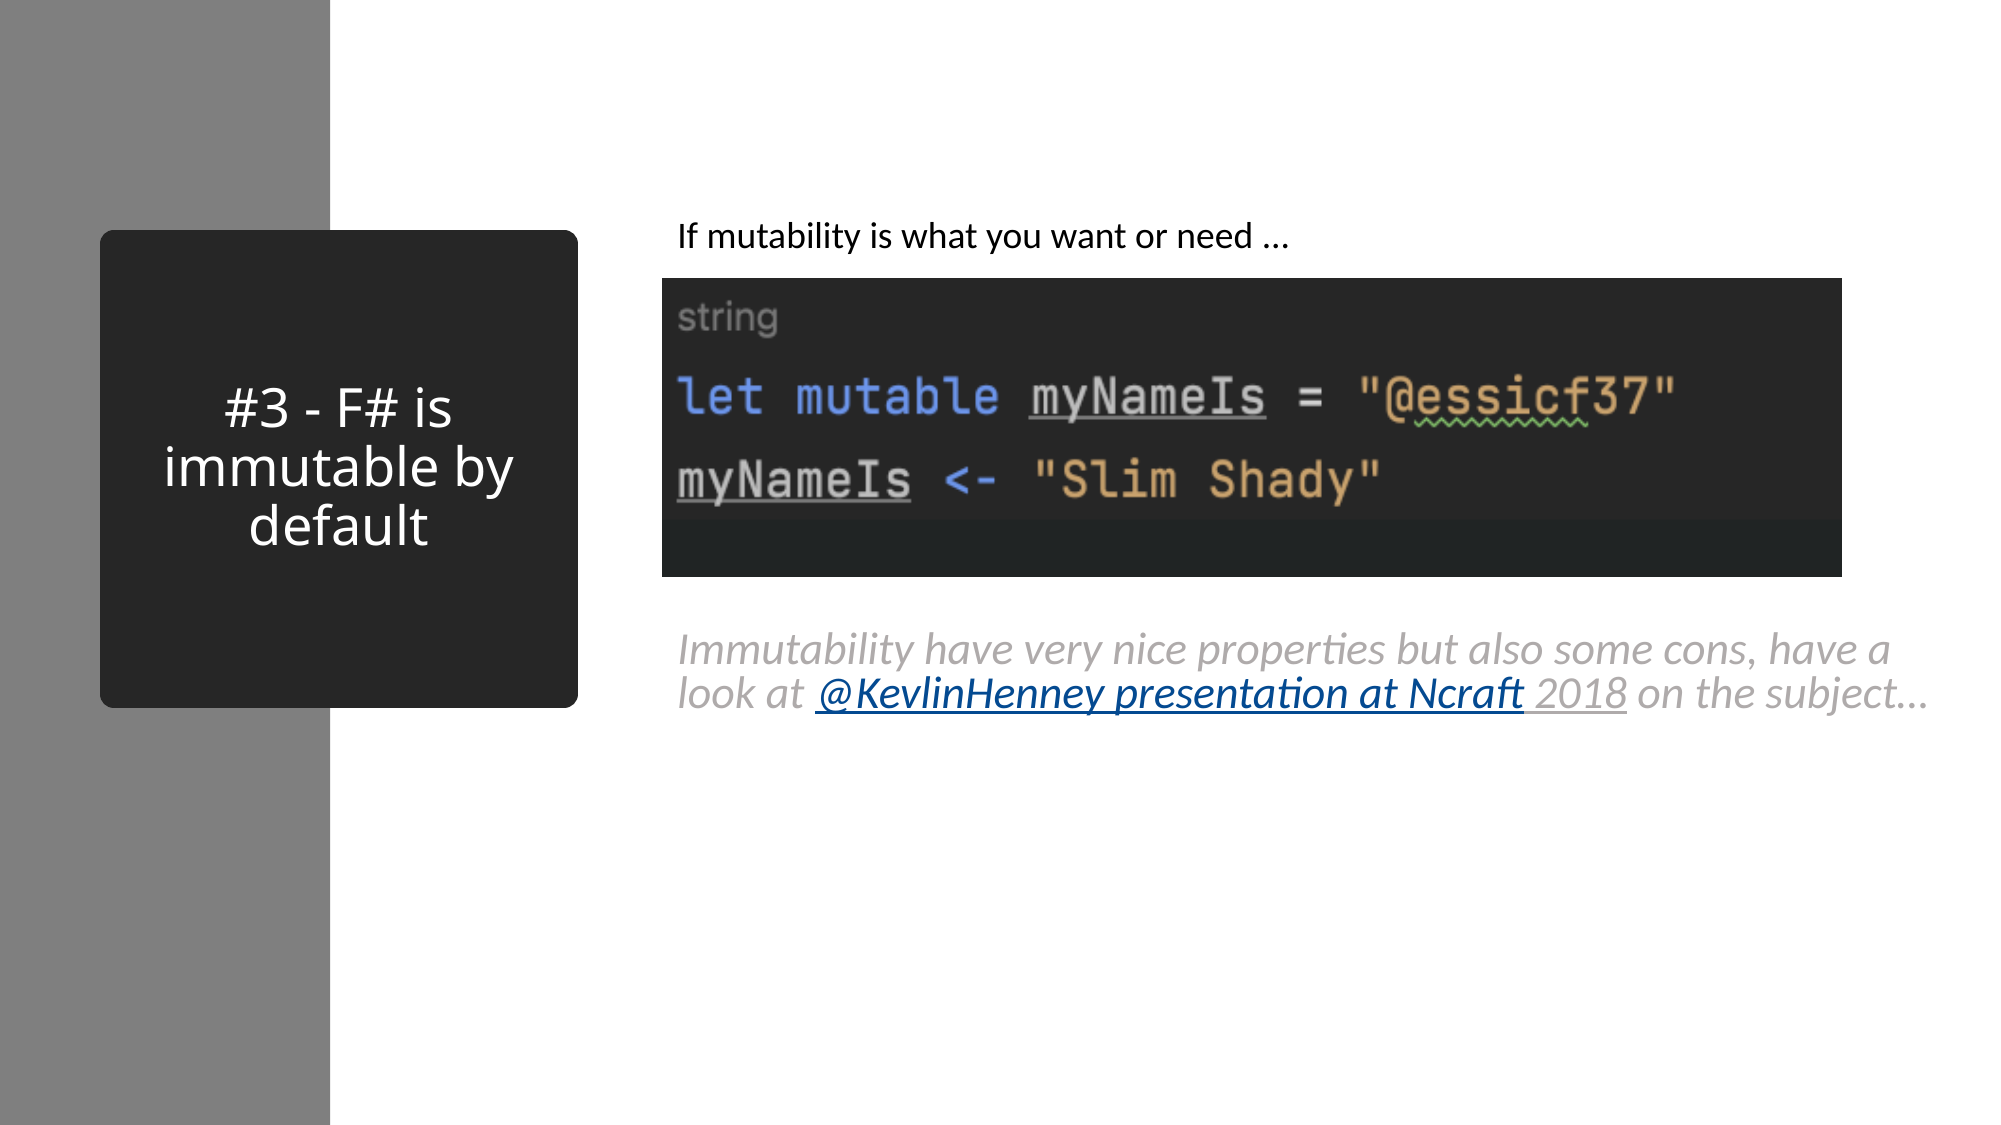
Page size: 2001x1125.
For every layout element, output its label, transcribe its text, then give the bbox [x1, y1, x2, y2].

title #3 - F# is immutable by default [113, 243, 564, 694]
list Immutability have very nice properties but also some cons, have a look at @KevlinHenney presentation at Ncraft 2018 on the subject… [662, 621, 1949, 744]
text_box [0, 0, 331, 1125]
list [662, 278, 1842, 577]
text_box If mutability is what you want or need ... [662, 203, 1663, 264]
